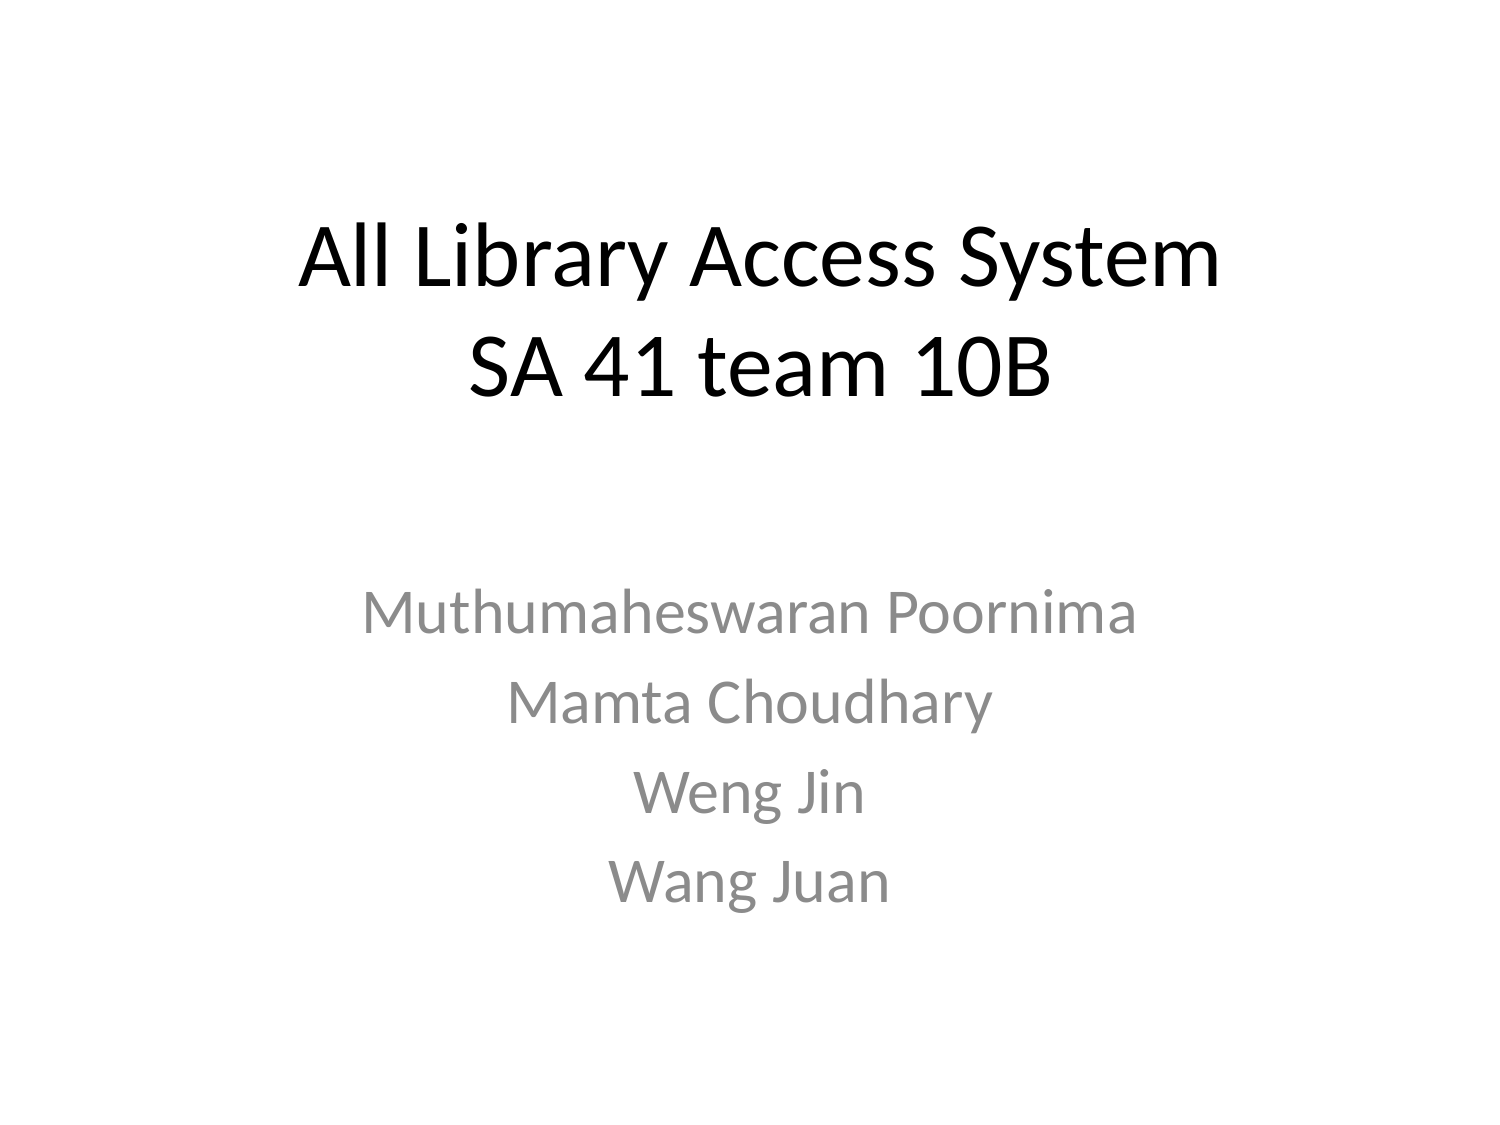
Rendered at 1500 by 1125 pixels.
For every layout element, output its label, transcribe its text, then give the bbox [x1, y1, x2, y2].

title All Library Access System SA 41 team 10B [123, 184, 1399, 426]
subtitle Muthumaheswaran Poornima Mamta Choudhary Weng Jin Wang Juan [225, 562, 1275, 925]
